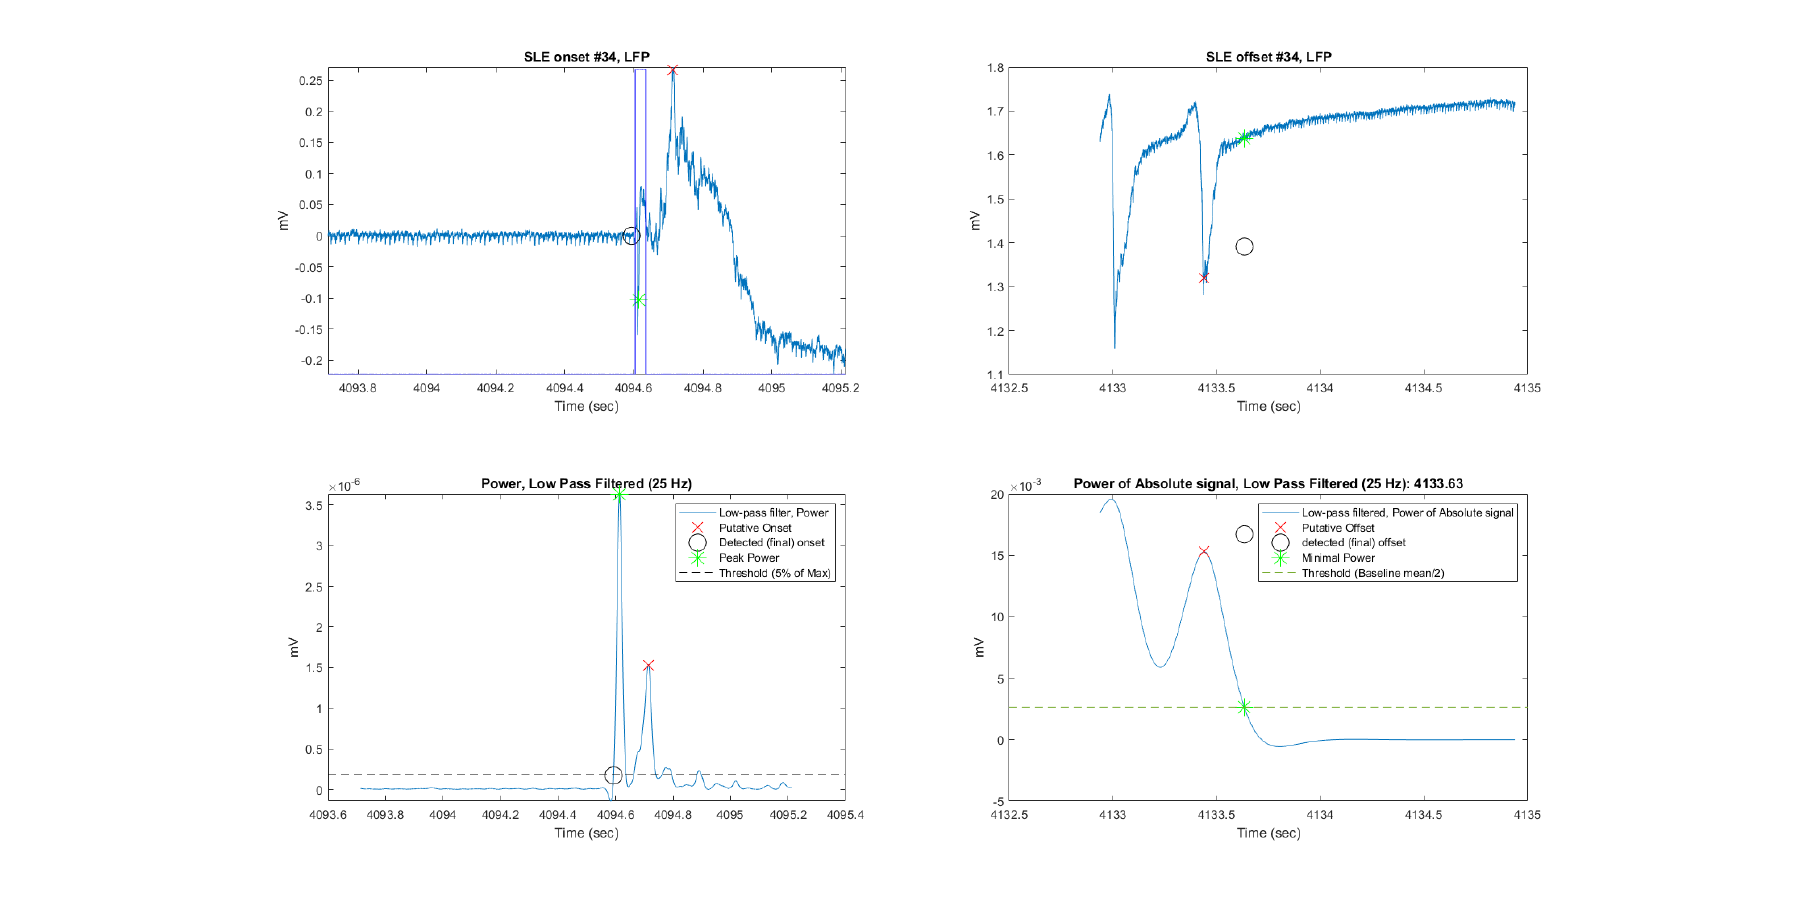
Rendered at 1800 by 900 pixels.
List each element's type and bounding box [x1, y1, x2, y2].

picture [126, 0, 1674, 900]
